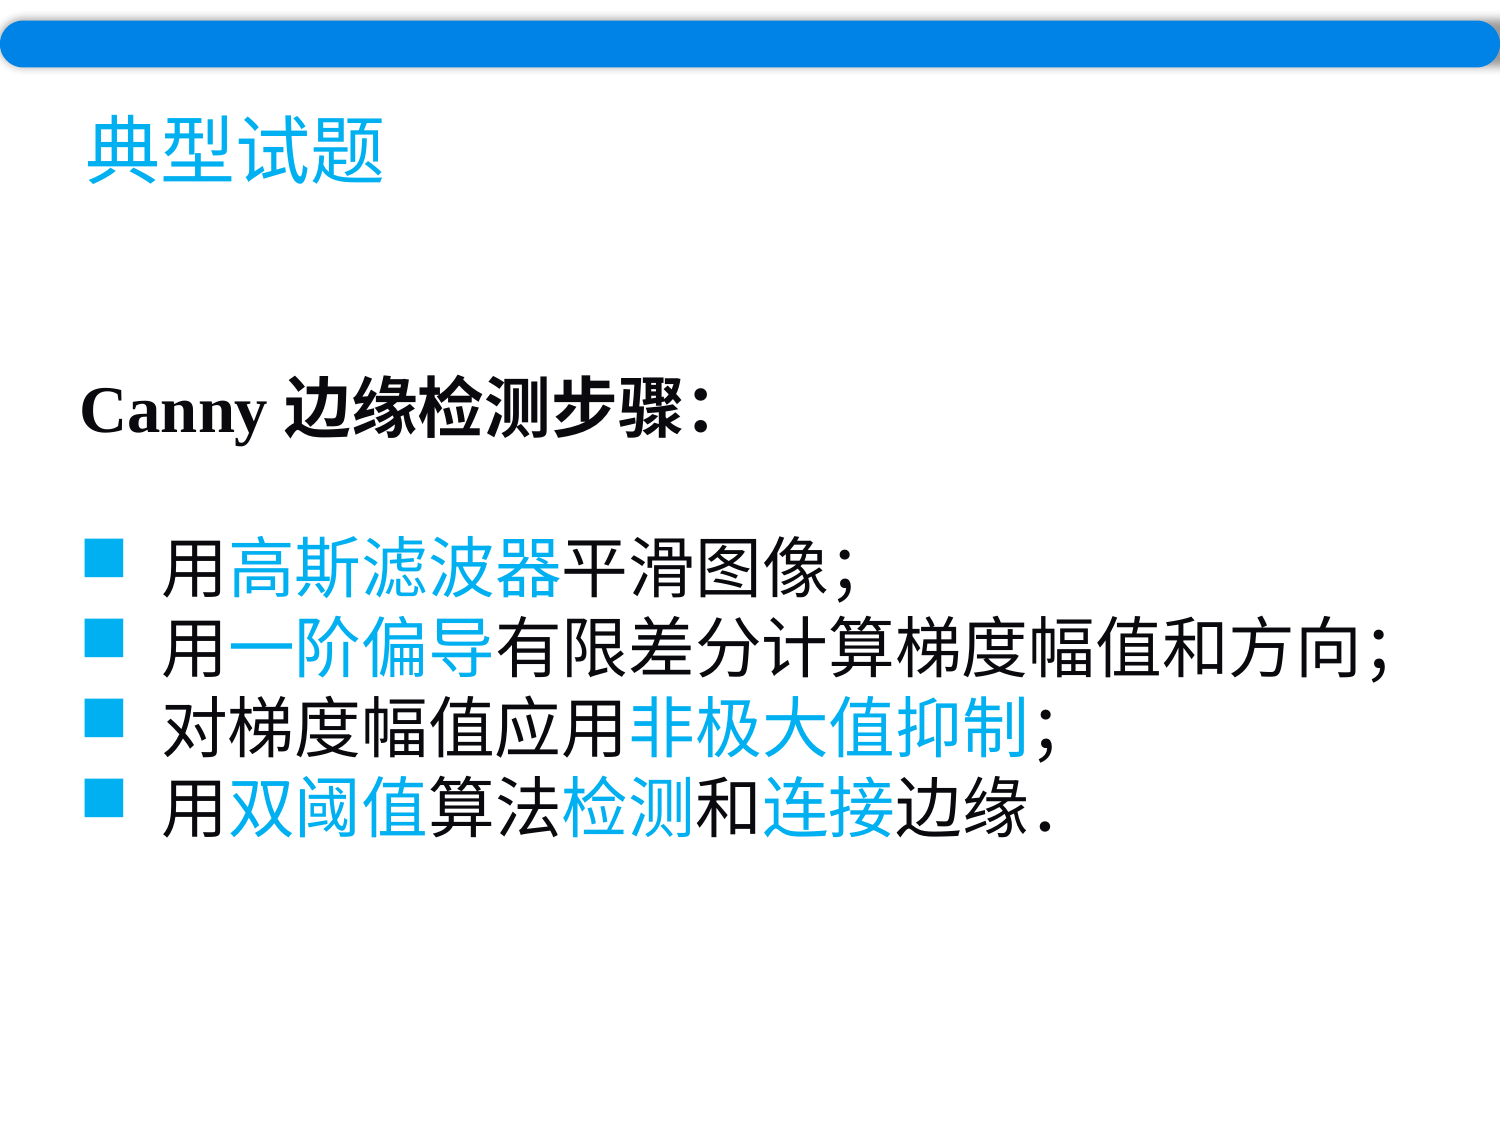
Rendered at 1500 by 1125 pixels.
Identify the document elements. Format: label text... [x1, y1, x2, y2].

text_box Canny边缘检测步骤： 用高斯滤波器平滑图像； 用一阶偏导有限差分计算梯度幅值和方向； 对梯度幅值应用非极大值抑制； 用双阈值算法检测和连接边缘． [64, 278, 1500, 854]
text_box 典型试题 [70, 96, 401, 278]
text_box [0, 19, 1500, 69]
